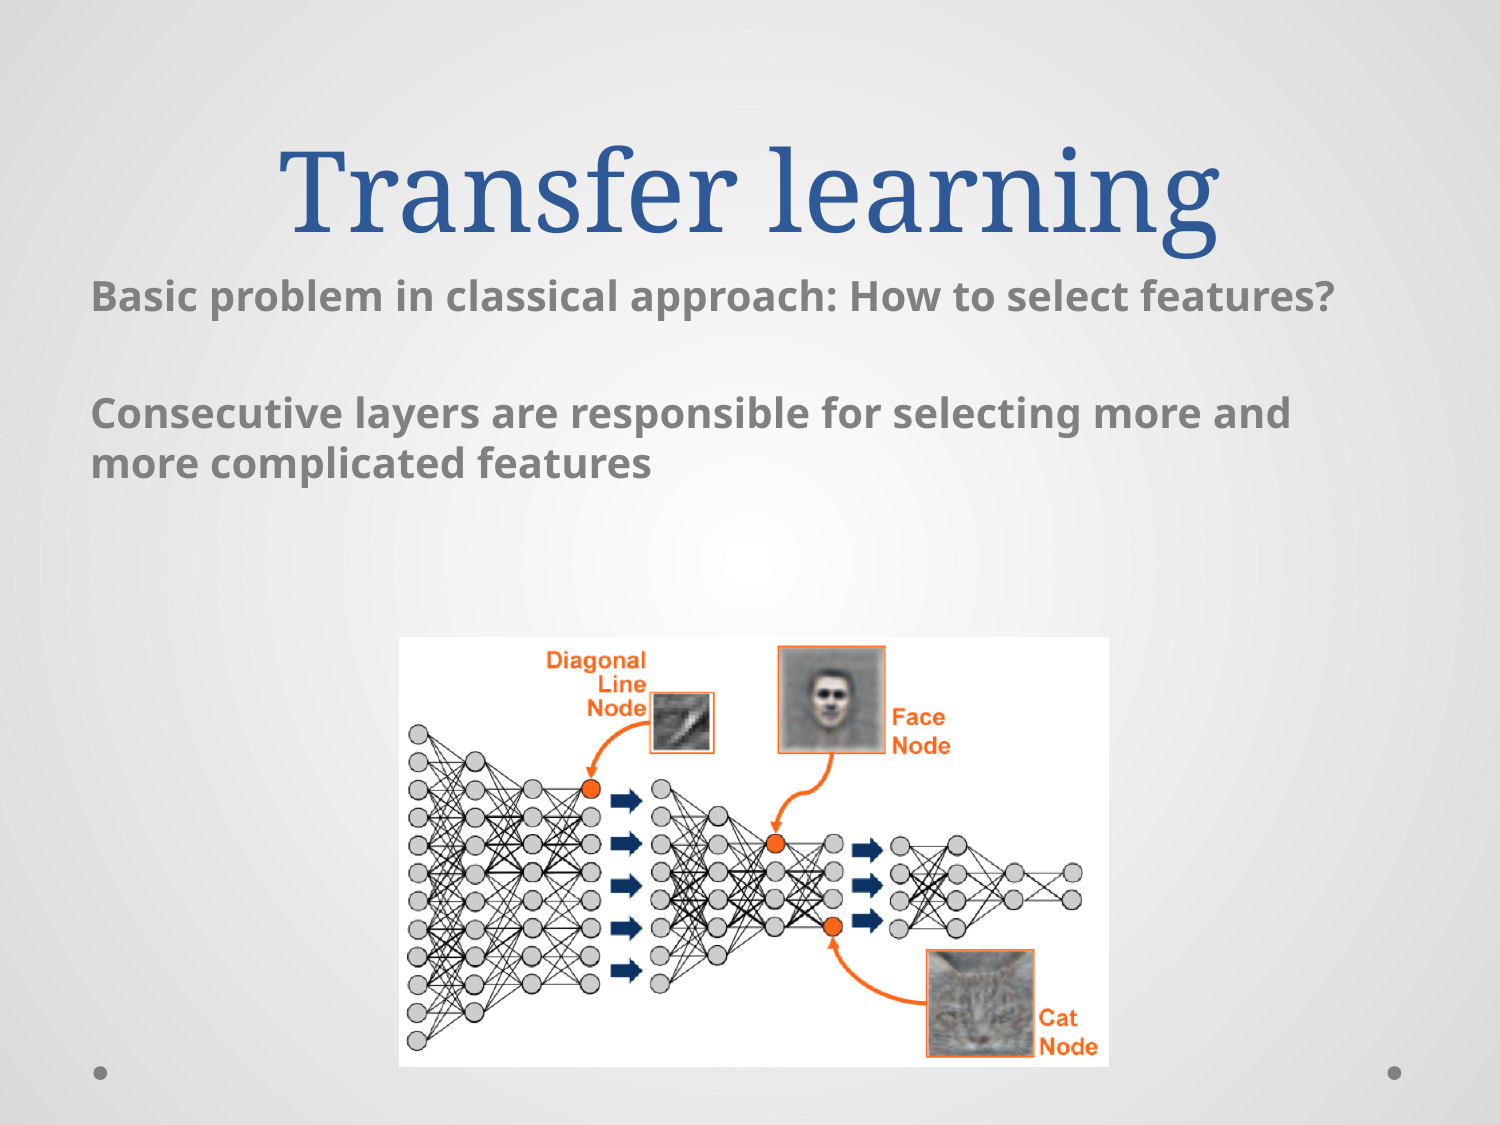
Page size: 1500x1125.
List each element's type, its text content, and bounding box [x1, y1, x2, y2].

title Transfer learning [75, 0, 1425, 262]
picture [399, 637, 1109, 1067]
list Basic problem in classical approach: How to select features? Consecutive layers are responsible for selecting more and more complicated features [75, 262, 1425, 1005]
